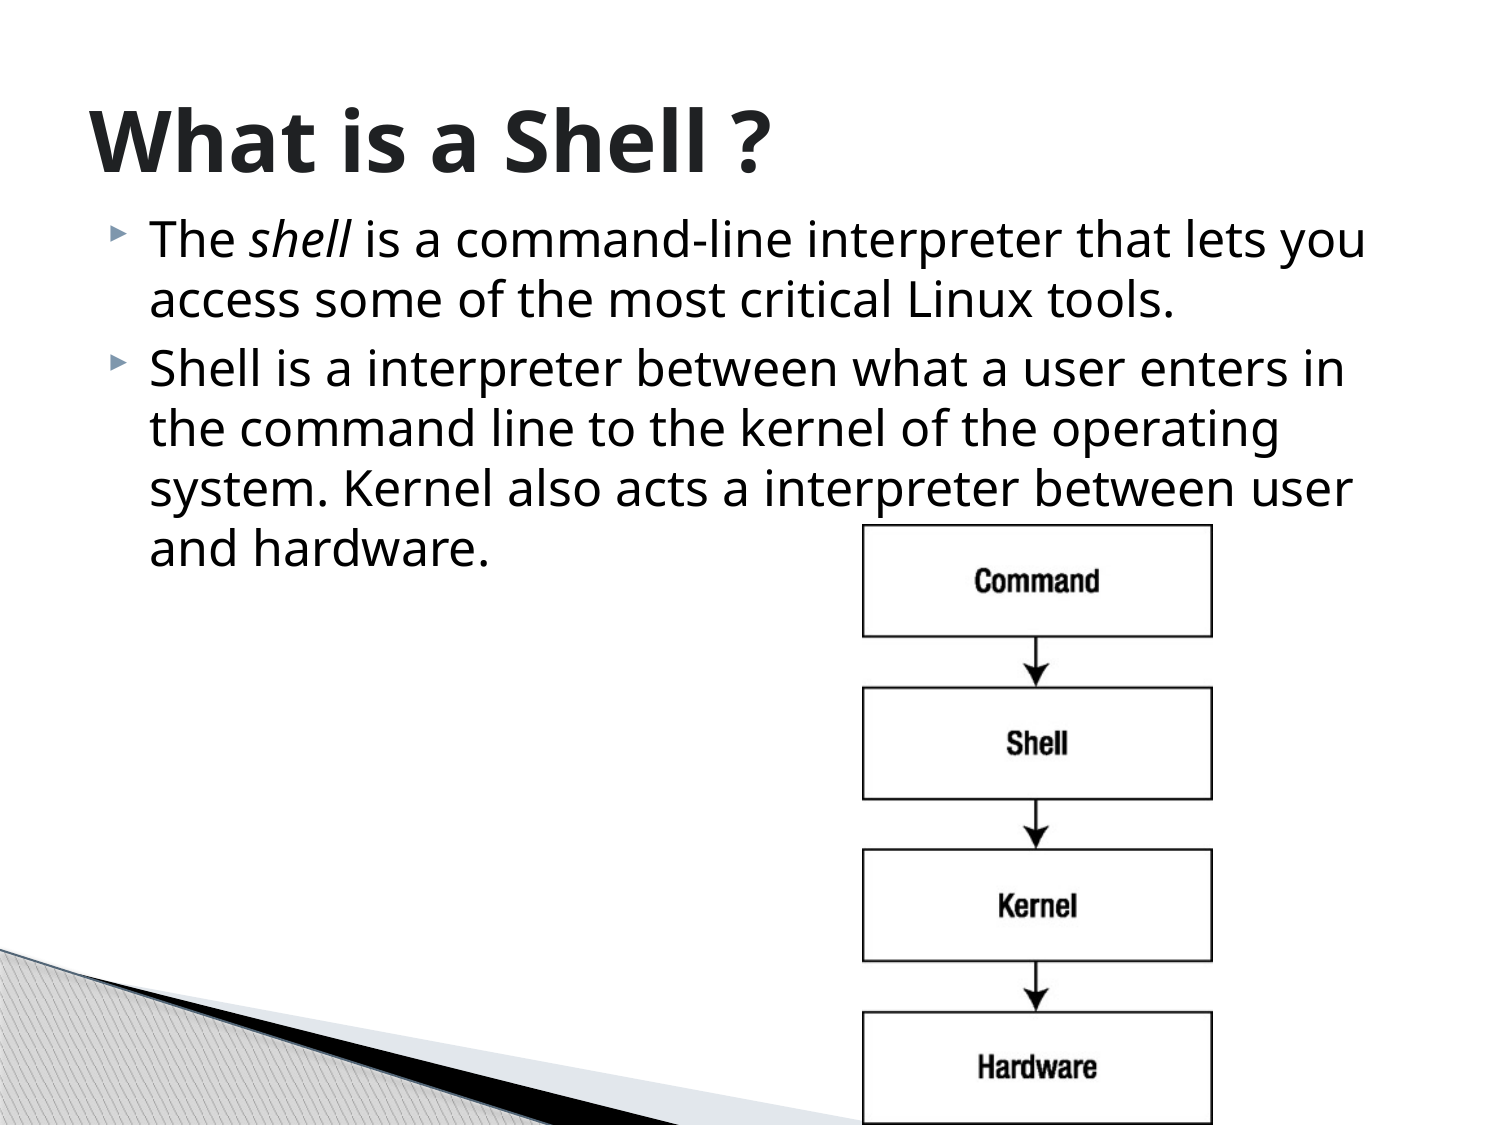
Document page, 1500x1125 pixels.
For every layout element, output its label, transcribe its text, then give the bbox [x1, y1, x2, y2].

title What is a Shell ? [75, 45, 1425, 233]
picture [862, 524, 1213, 1125]
list The shell is a command-line interpreter that lets you access some of the most critical Linux tools. Shell is a interpreter between what a user enters in the command line to the kernel of the operating system. Kernel also acts a interpreter between user and hardware. [75, 233, 1425, 943]
